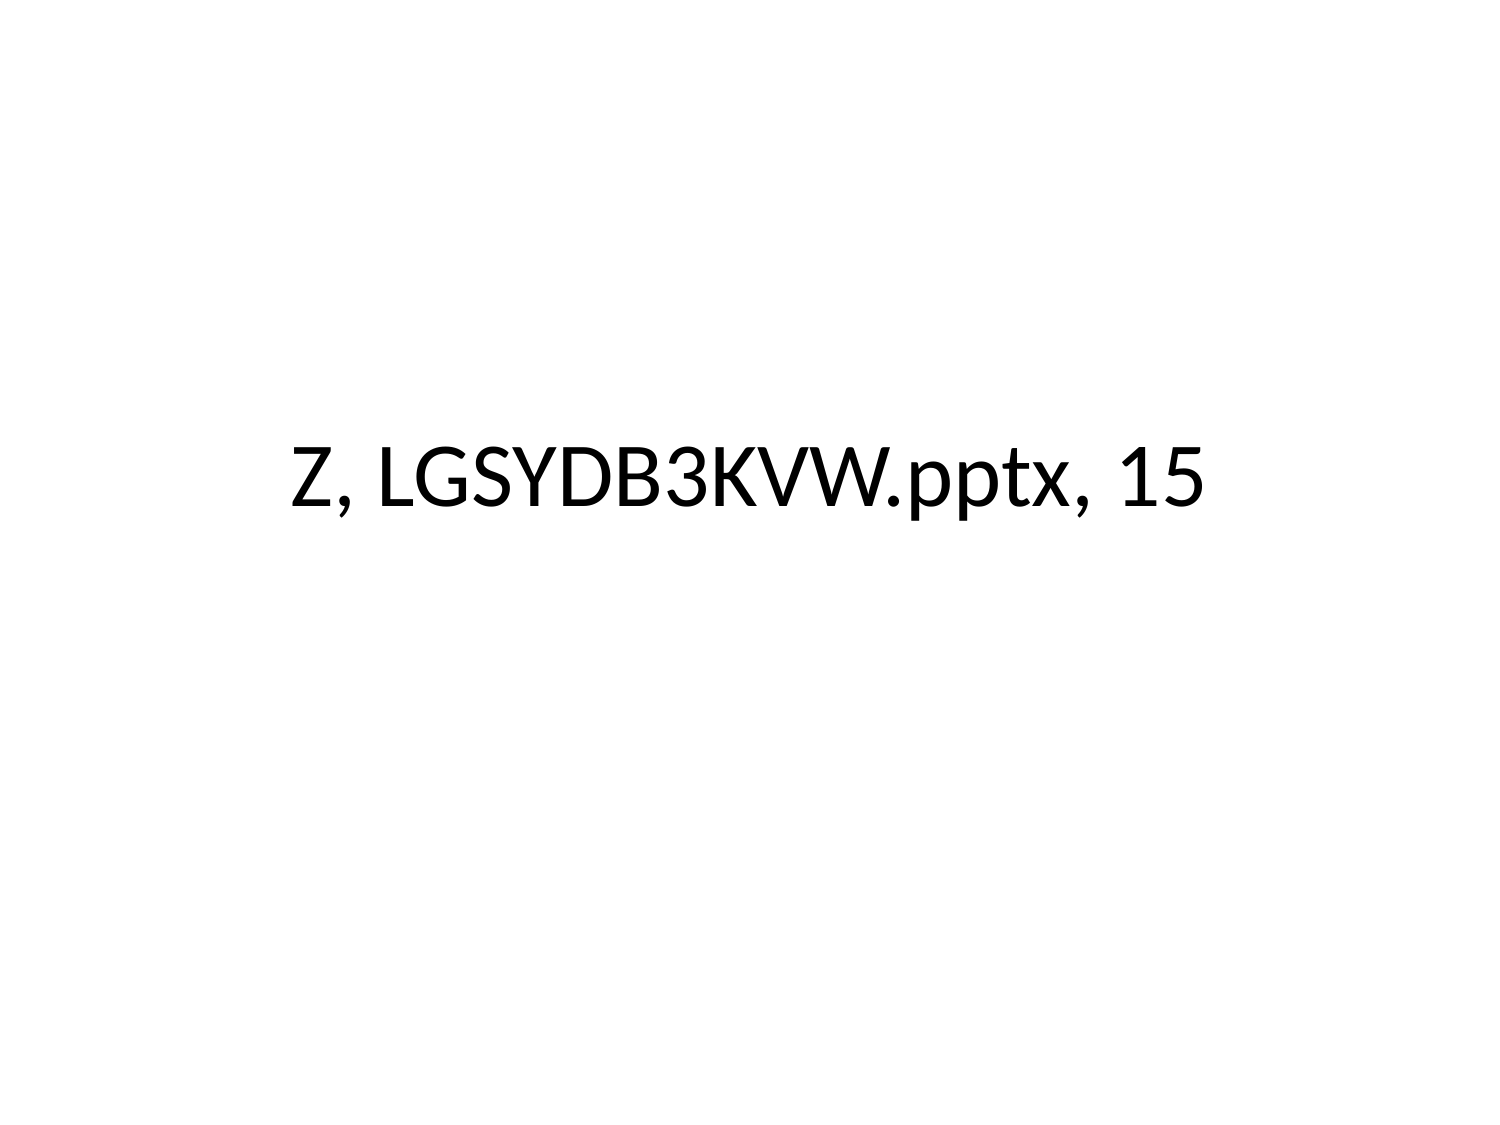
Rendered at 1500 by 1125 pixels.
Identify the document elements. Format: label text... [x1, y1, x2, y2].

title Z, LGSYDB3KVW.pptx, 15 [112, 349, 1388, 591]
